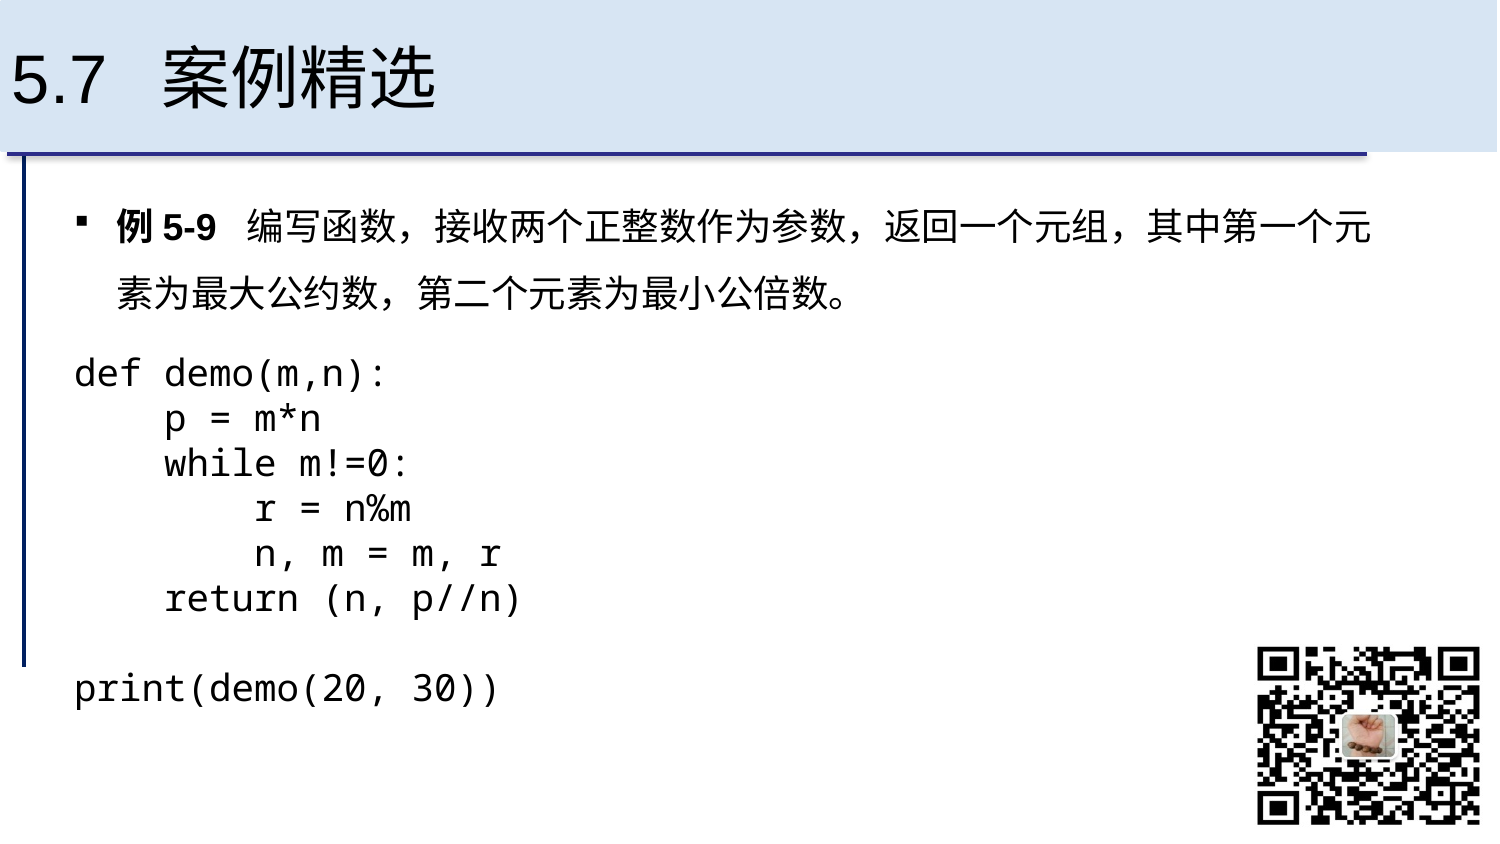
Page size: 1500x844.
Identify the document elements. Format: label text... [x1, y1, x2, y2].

title 5.7 案例精选 [0, 0, 1498, 152]
picture [1239, 632, 1497, 839]
list 例5-9 编写函数，接收两个正整数作为参数，返回一个元组，其中第一个元素为最大公约数，第二个元素为最小公倍数。 def demo(m,n): p = m*n while m!=0: r = n%m n, m = m, r return (n, p//n) print(demo(20, 30)) [62, 174, 1400, 733]
